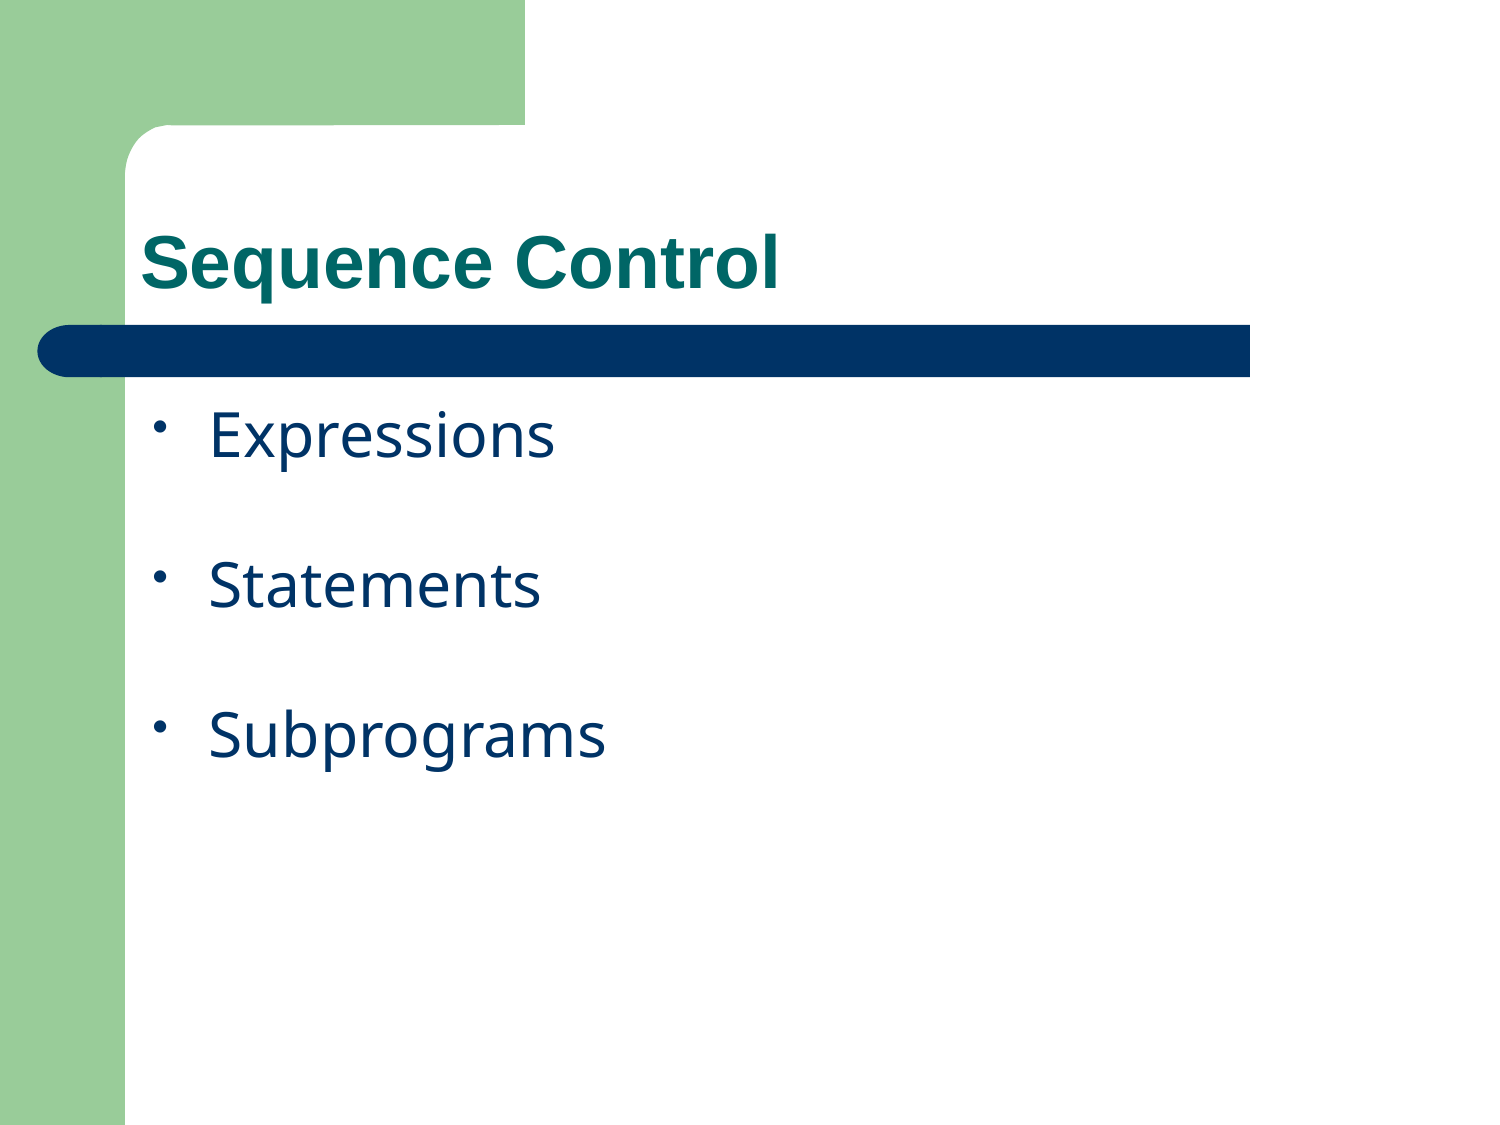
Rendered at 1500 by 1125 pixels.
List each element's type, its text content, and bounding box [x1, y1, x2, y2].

title Sequence Control [125, 125, 1425, 313]
list Expressions Statements Subprograms [137, 387, 1400, 999]
